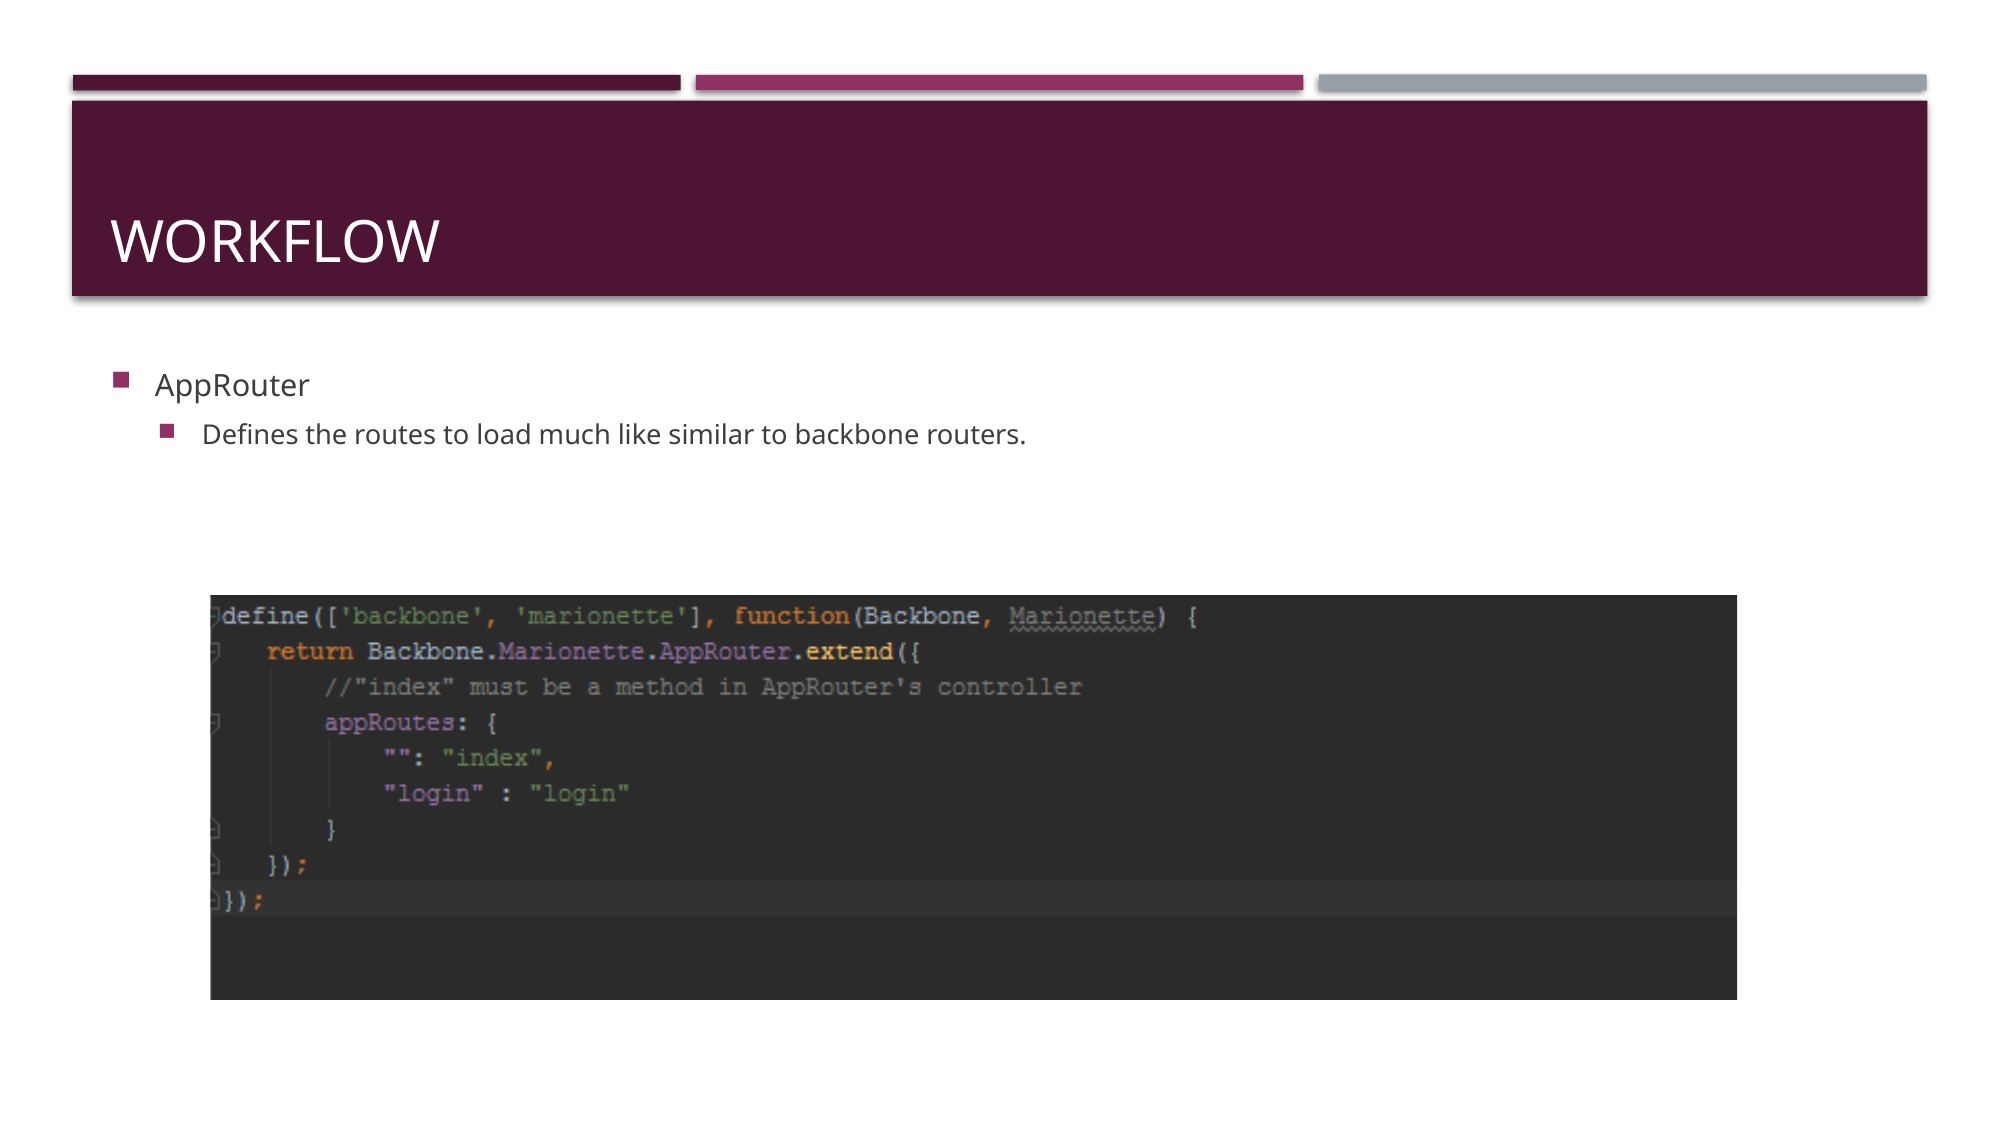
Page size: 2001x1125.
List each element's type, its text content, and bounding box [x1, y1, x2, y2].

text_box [209, 595, 1738, 1001]
list AppRouter Defines the routes to load much like similar to backbone routers. [95, 357, 1905, 459]
title Workflow [95, 115, 1905, 282]
